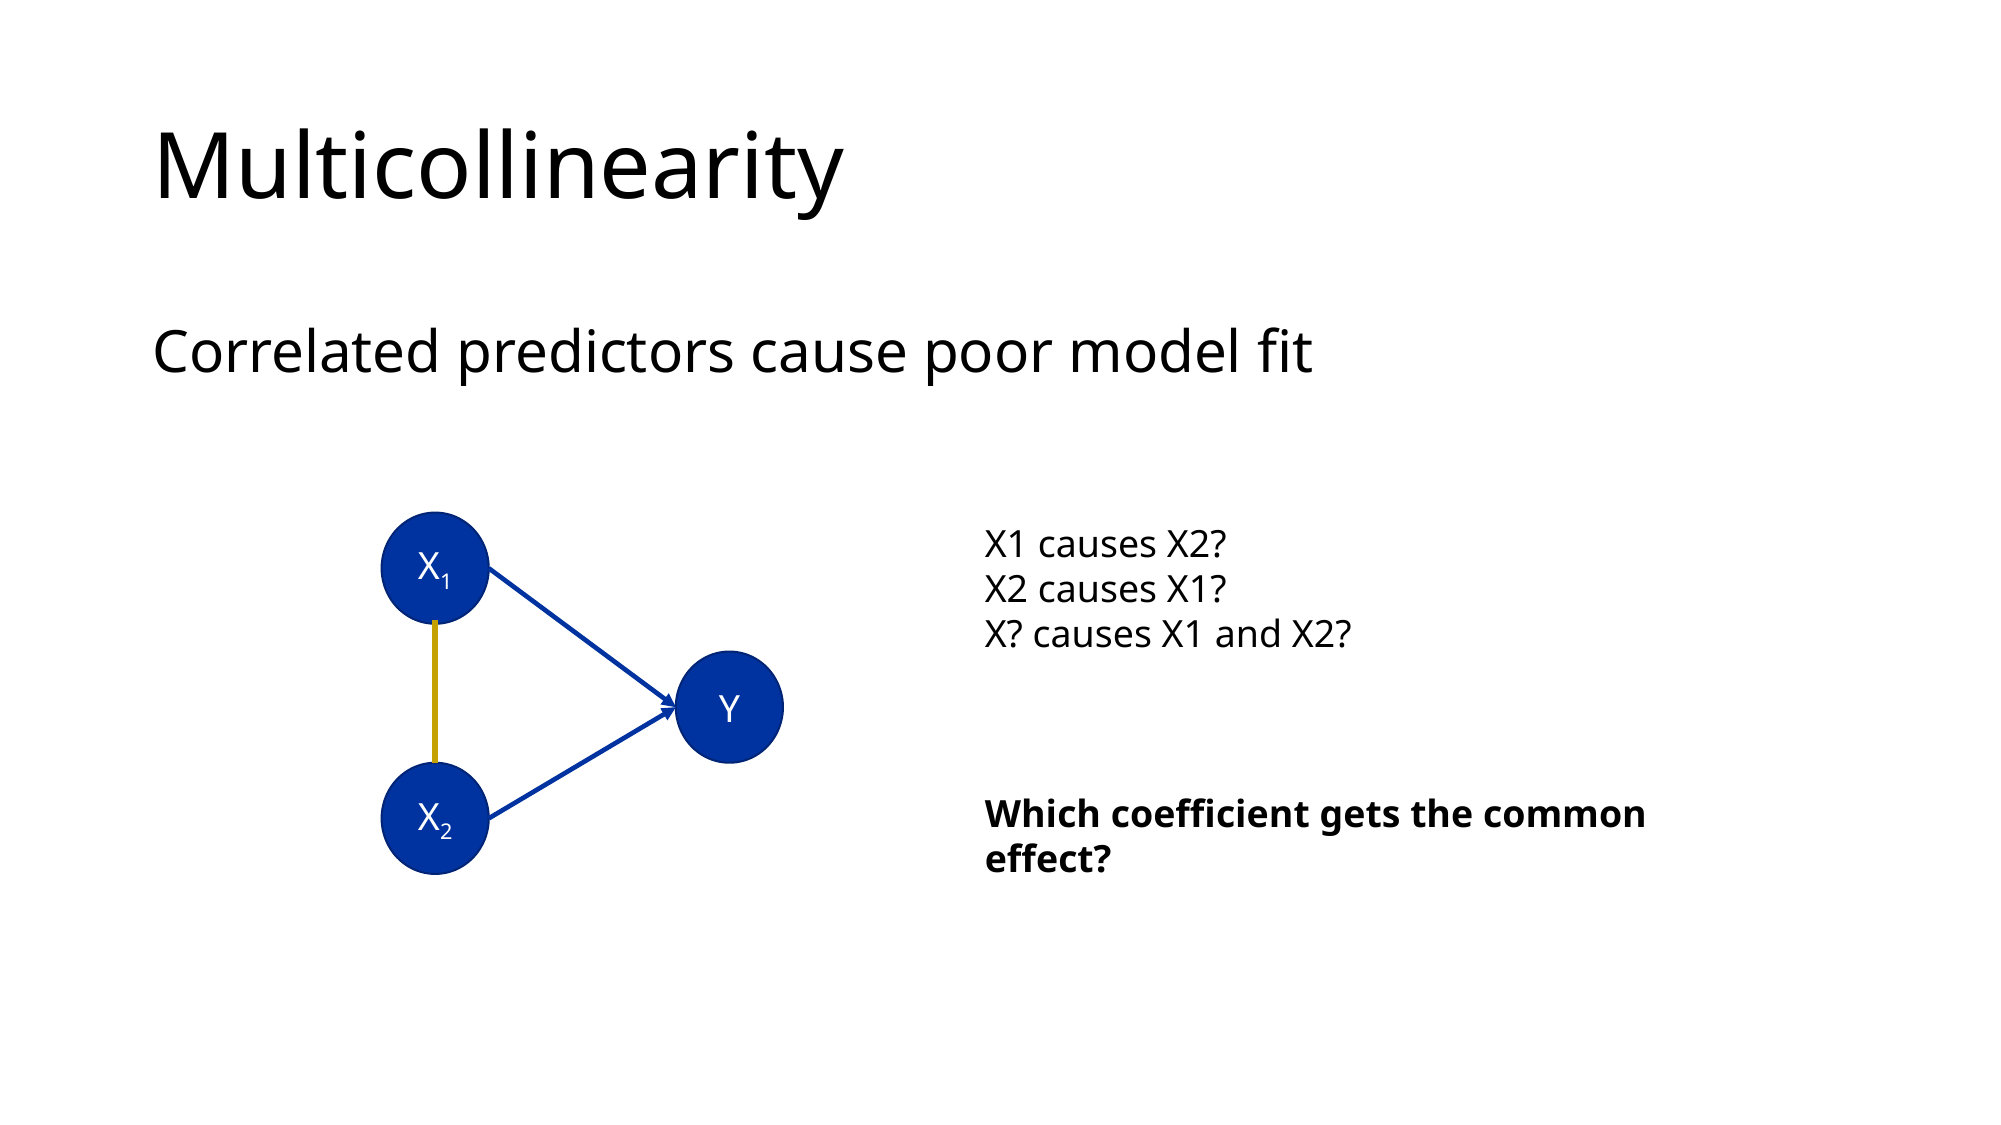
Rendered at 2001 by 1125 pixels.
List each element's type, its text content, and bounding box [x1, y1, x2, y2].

list Correlated predictors cause poor model fit [137, 299, 1863, 1014]
title Multicollinearity [137, 59, 1863, 278]
text_box Y [676, 650, 784, 764]
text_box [488, 707, 676, 819]
text_box X2 [380, 761, 490, 875]
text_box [488, 568, 676, 707]
text_box X1 [380, 511, 490, 625]
